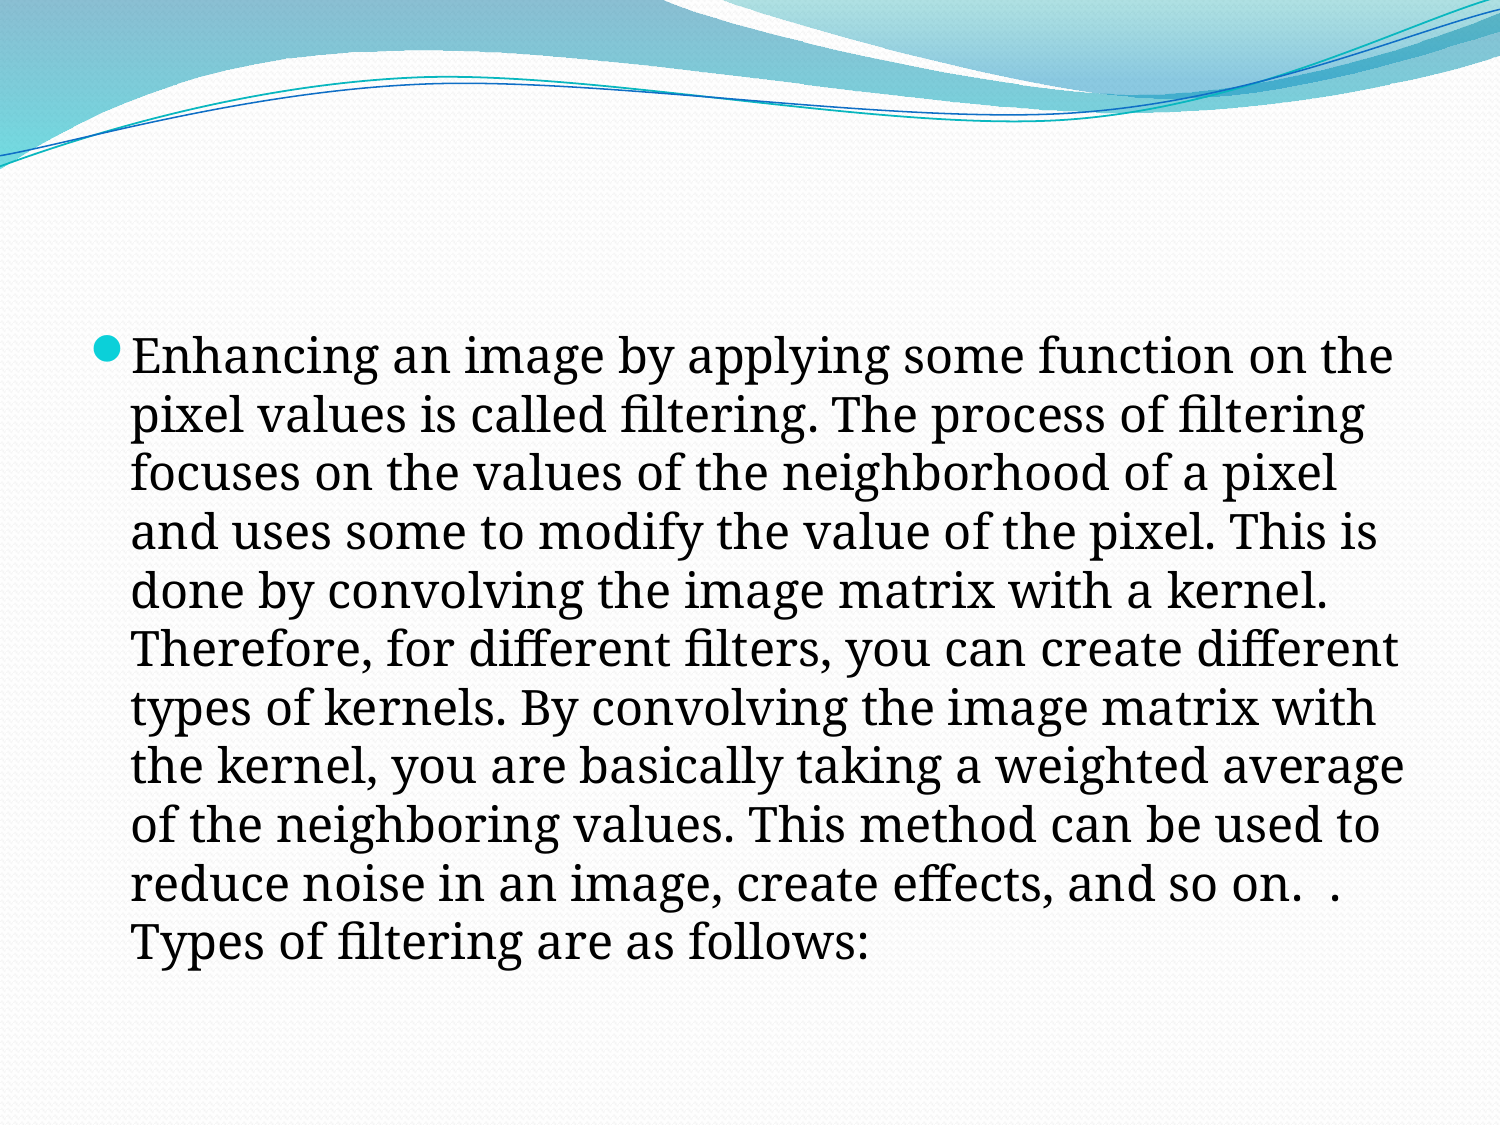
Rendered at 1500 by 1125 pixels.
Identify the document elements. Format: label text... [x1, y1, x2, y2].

list Enhancing an image by applying some function on the pixel values is called filtering. The process of filtering focuses on the values of the neighborhood of a pixel and uses some to modify the value of the pixel. This is done by convolving the image matrix with a kernel. Therefore, for different filters, you can create different types of kernels. By convolving the image matrix with the kernel, you are basically taking a weighted average of the neighboring values. This method can be used to reduce noise in an image, create effects, and so on. . Types of filtering are as follows: [75, 317, 1425, 1038]
